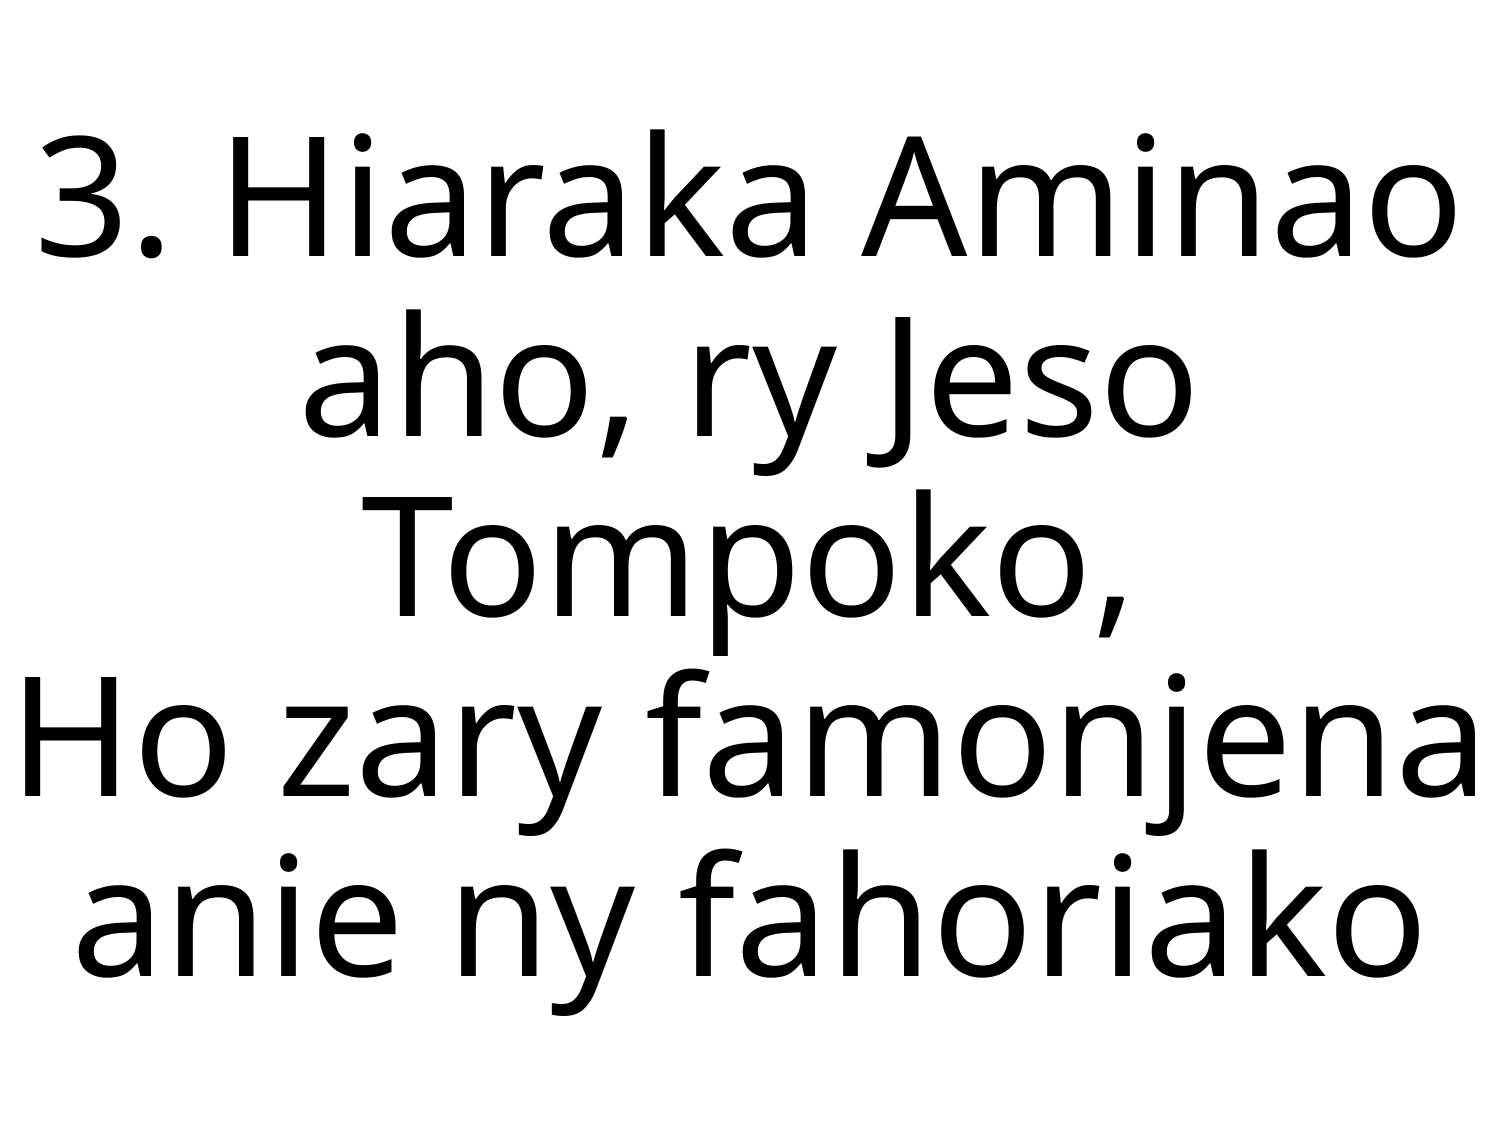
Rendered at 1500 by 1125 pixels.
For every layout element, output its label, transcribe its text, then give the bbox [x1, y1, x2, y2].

title 3. Hiaraka Aminao aho, ry Jeso Tompoko, Ho zary famonjena anie ny fahoriako [0, 453, 1500, 672]
